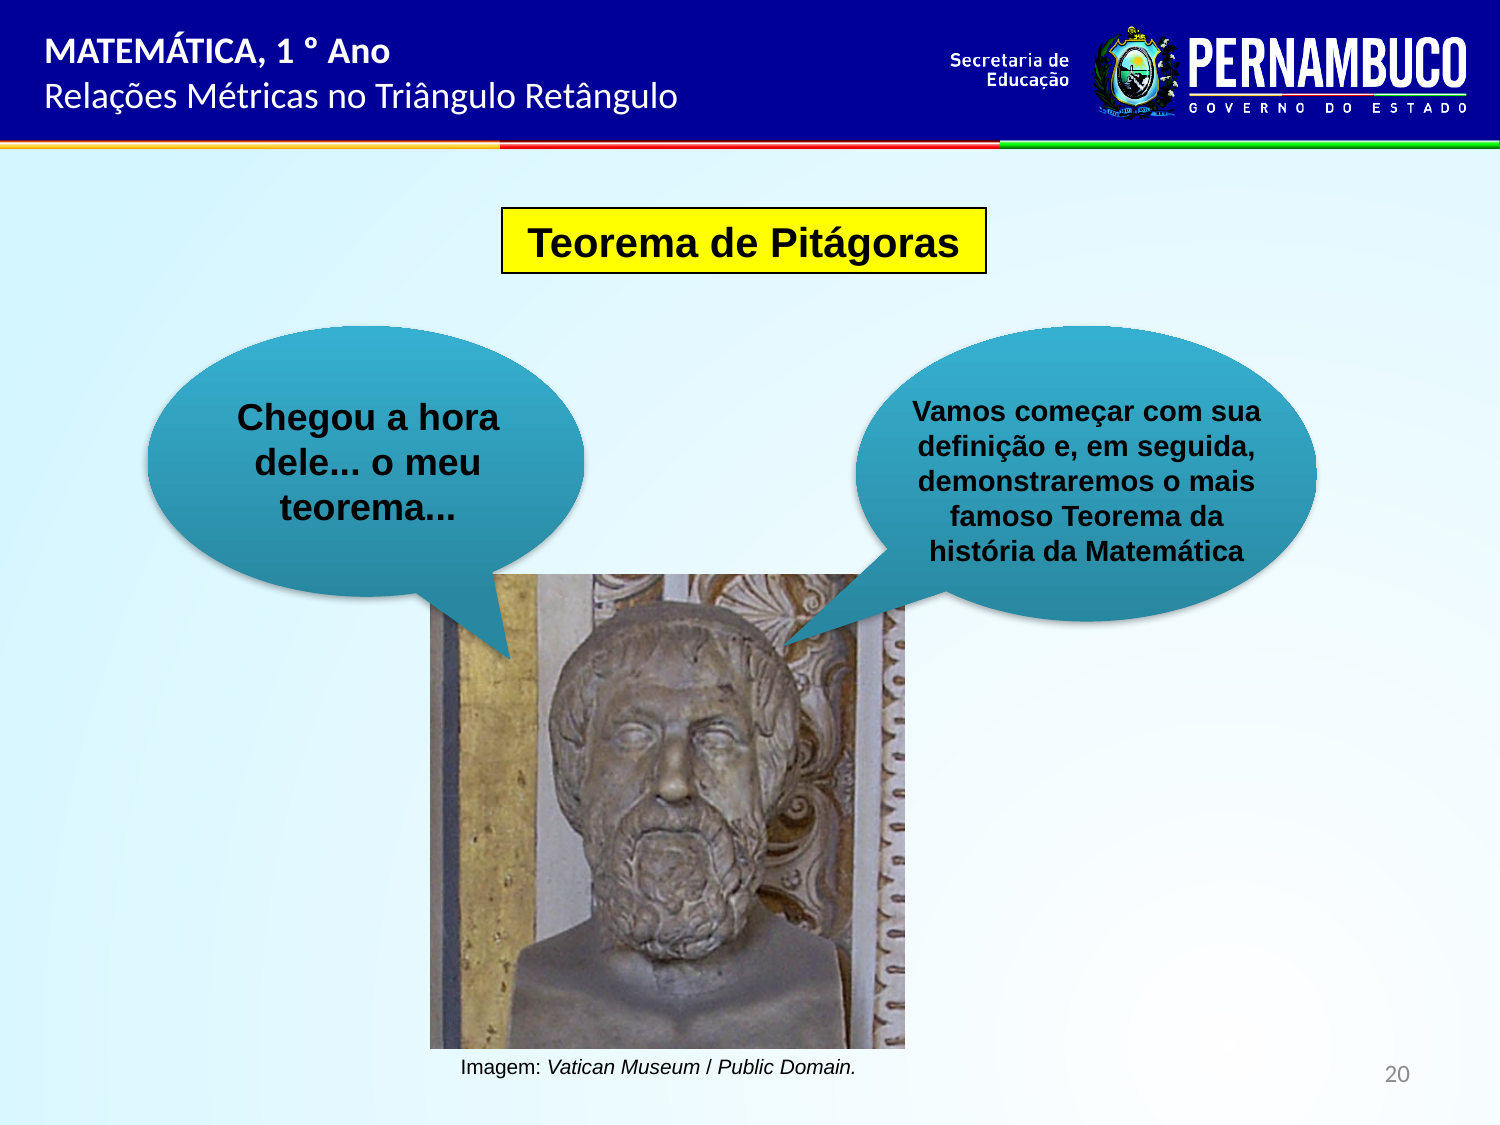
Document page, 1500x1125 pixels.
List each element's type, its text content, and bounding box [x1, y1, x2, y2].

picture [0, 0, 1500, 1125]
text_box Imagem: Vatican Museum / Public Domain. [445, 1057, 872, 1087]
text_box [855, 326, 1318, 622]
slide_number 20 [1074, 1042, 1425, 1103]
text_box MATEMÁTICA, 1 º Ano Relações Métricas no Triângulo Retângulo [29, 18, 857, 124]
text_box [147, 325, 585, 598]
text_box Teorema de Pitágoras [501, 208, 987, 273]
